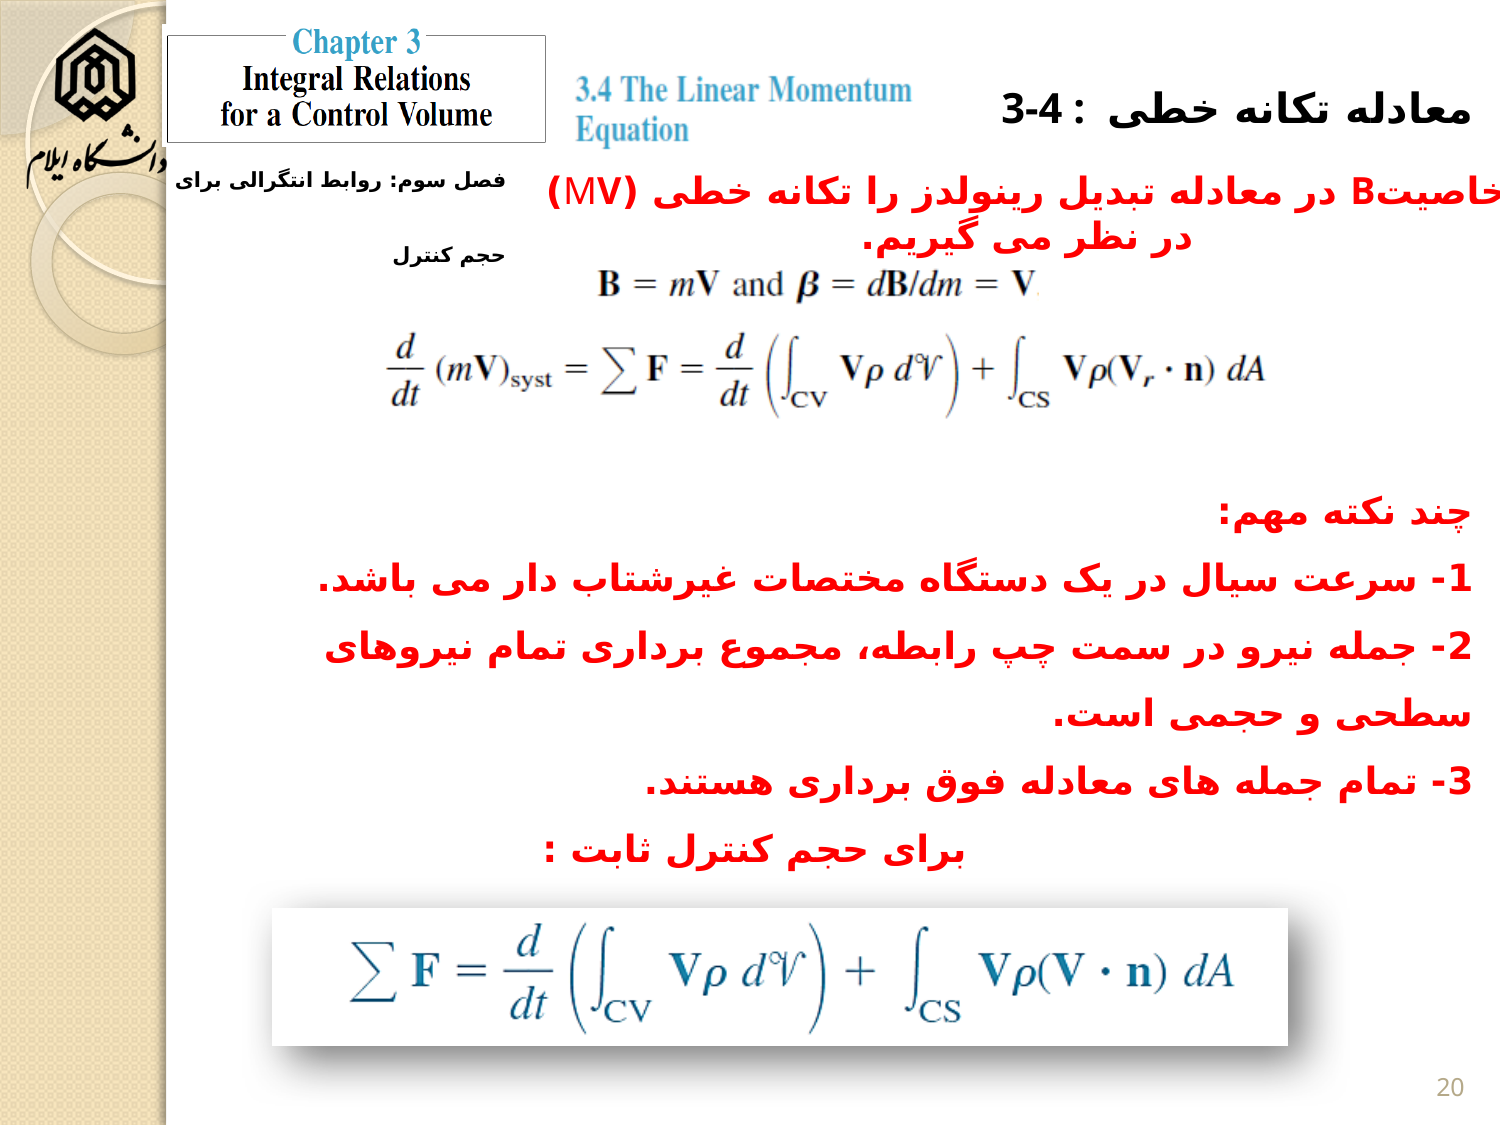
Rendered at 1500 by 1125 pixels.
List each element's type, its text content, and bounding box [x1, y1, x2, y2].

text_box فصل سوم: روابط انتگرالی برای حجم کنترل [125, 159, 521, 274]
picture [0, 24, 551, 194]
text_box برای حجم کنترل ثابت : [240, 818, 1256, 878]
text_box چند نکته مهم: 1- سرعت سیال در یک دستگاه مختصات غیرشتاب دار می باشد. 2- جمله نیرو در سمت چپ رابطه، مجموع برداری تمام نیروهای سطحی و حجمی است. 3- تمام جمله های معادله فوق برداری هستند. [212, 456, 1488, 877]
picture [359, 261, 1294, 422]
slide_number 20 [1413, 1034, 1488, 1113]
picture [272, 907, 1289, 1046]
text_box 3-4 : معادله تکانه خطی [773, 49, 1488, 140]
picture [563, 59, 941, 154]
text_box خاصیتB در معادله تبدیل رینولدز را تکانه خطی (MV) در نظر می گیریم. [519, 159, 1500, 265]
